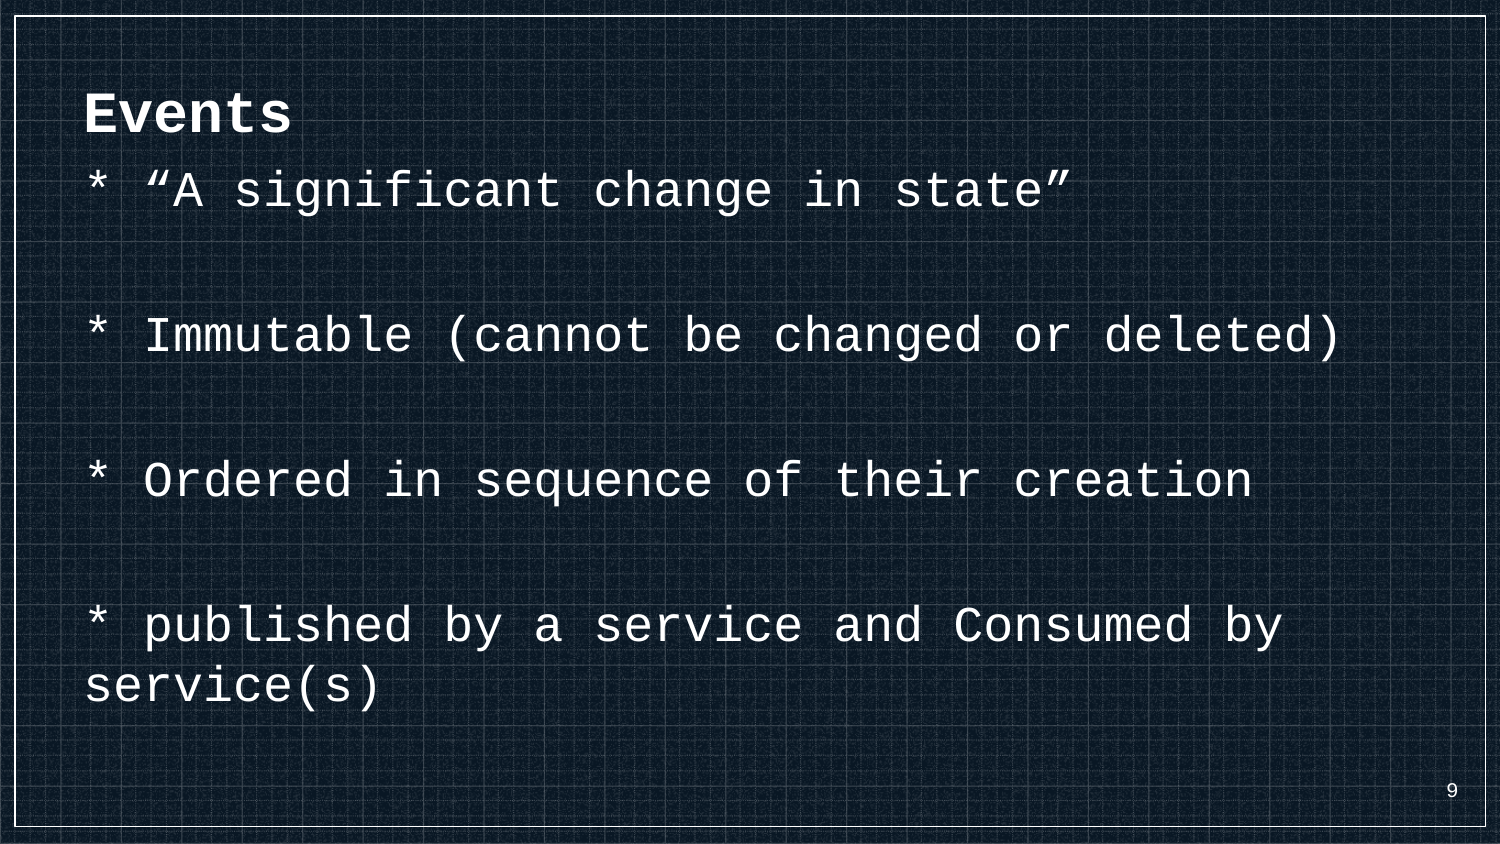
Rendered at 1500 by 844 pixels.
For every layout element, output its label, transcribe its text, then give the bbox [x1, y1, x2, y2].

text_box 9 [1398, 761, 1474, 809]
text_box Events * “A significant change in state” * Immutable (cannot be changed or deleted) * Ordered in sequence of their creation * published by a service and Consumed by service(s) [68, 58, 1410, 782]
picture [0, 0, 1500, 844]
text_box [1410, 81, 1416, 149]
